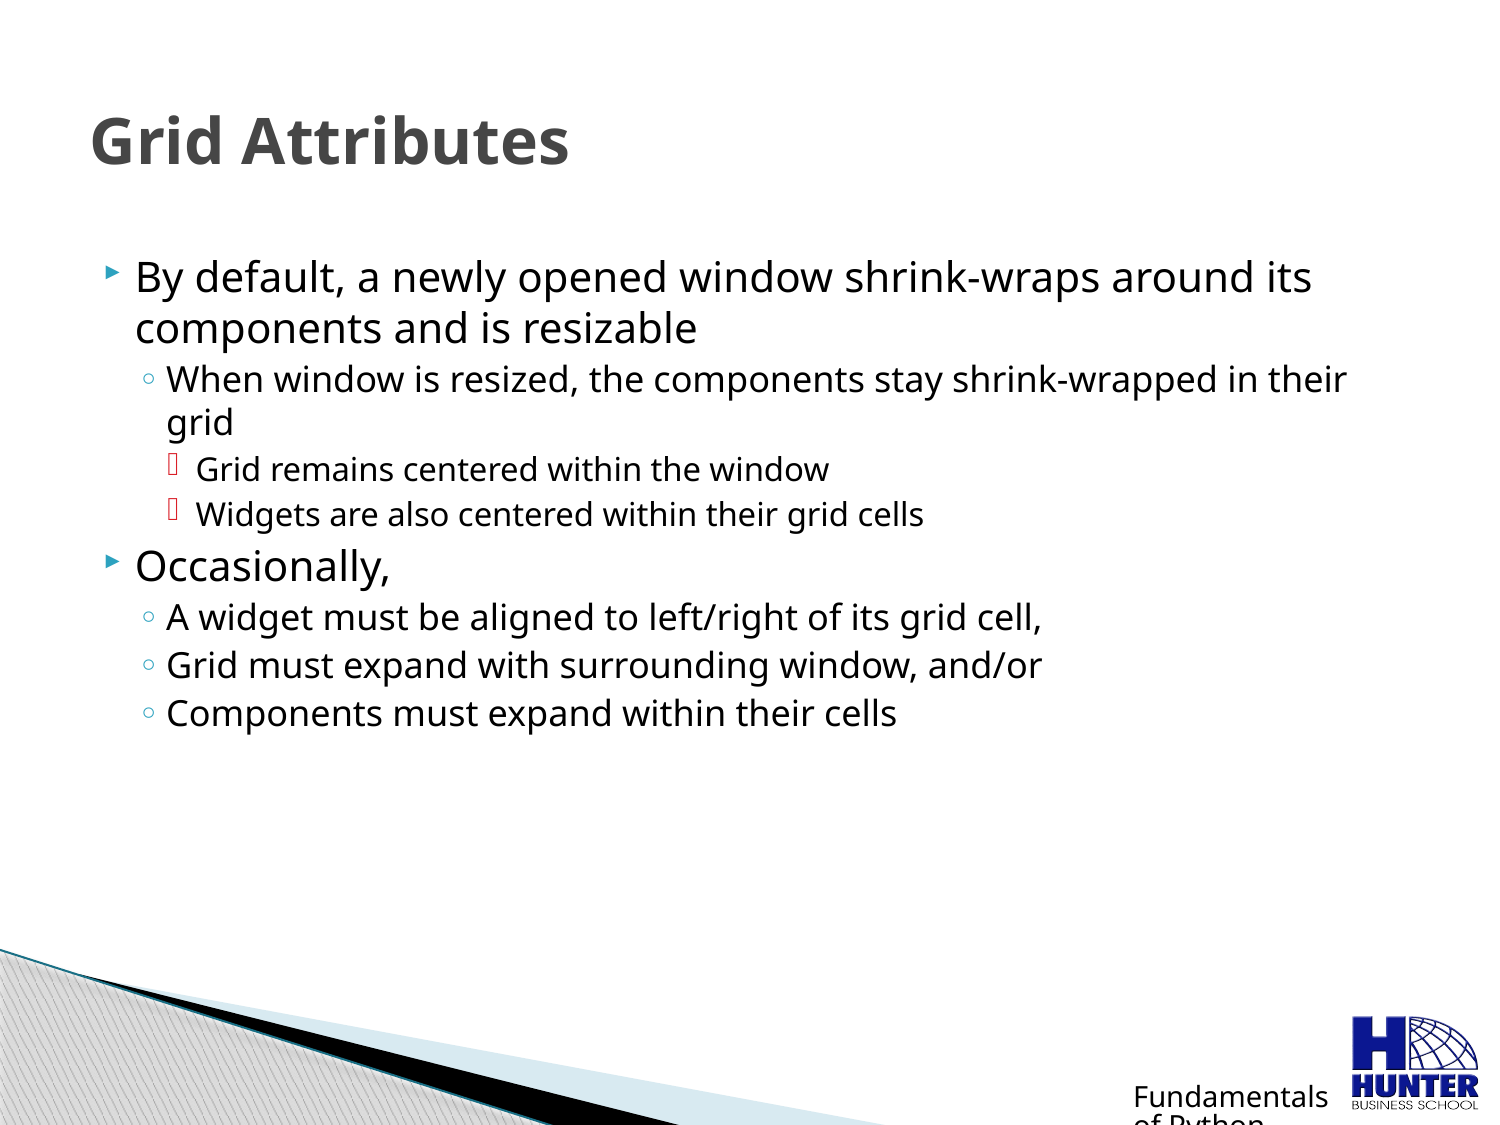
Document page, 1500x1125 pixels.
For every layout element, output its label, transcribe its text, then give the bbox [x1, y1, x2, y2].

footer Fundamentals of Python [1118, 1065, 1352, 1125]
list By default, a newly opened window shrink-wraps around its components and is resizable When window is resized, the components stay shrink-wrapped in their grid Grid remains centered within the window Widgets are also centered within their grid cells Occasionally, A widget must be aligned to left/right of its grid cell, Grid must expand with surrounding window, and/or Components must expand within their cells [75, 243, 1425, 986]
title Grid Attributes [75, 45, 1425, 233]
picture [1352, 1016, 1479, 1111]
